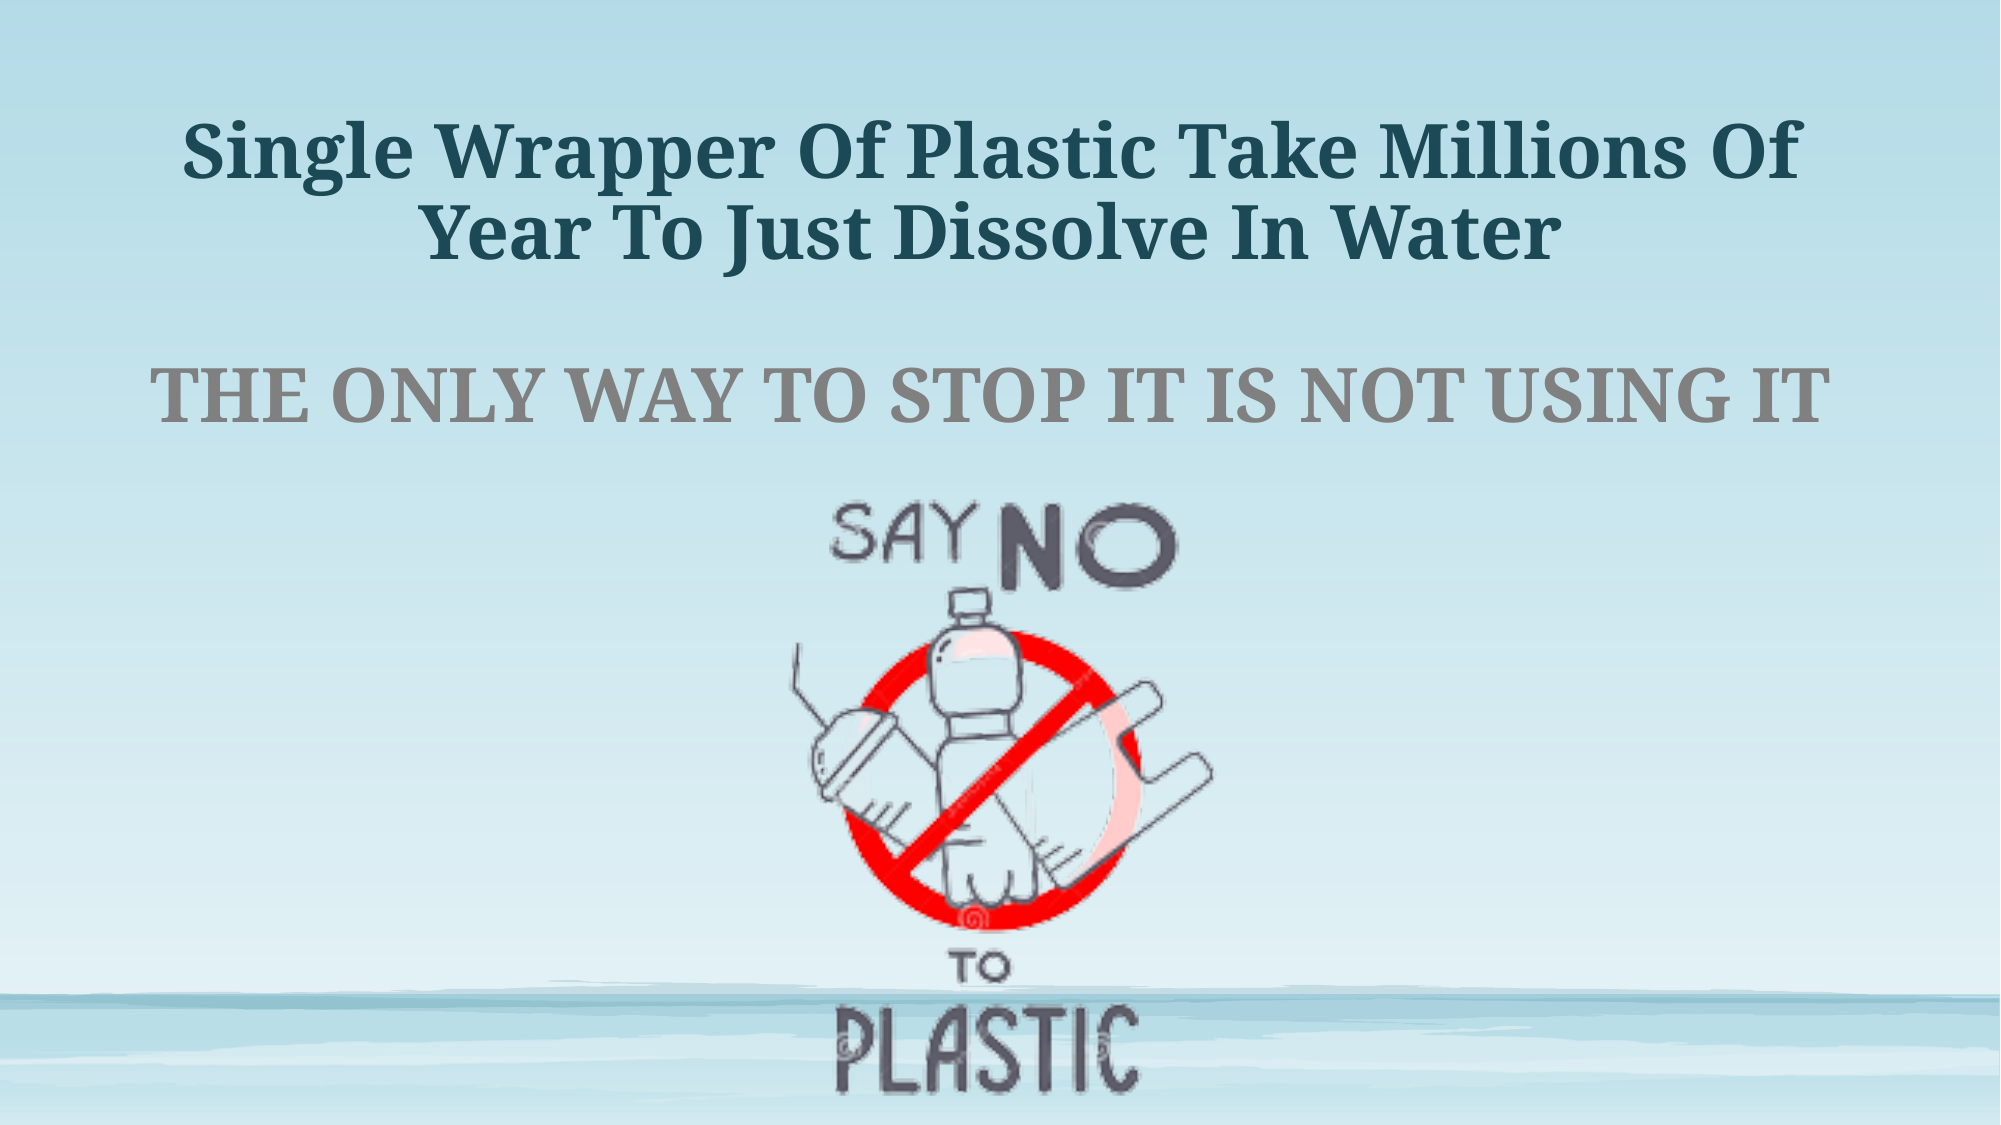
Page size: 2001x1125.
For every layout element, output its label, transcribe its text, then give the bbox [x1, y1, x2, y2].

picture [0, 464, 2000, 1125]
title Single Wrapper Of Plastic Take Millions Of Year To Just Dissolve In Water THE ONLY WAY TO STOP IT IS NOT USING IT [130, 21, 1853, 699]
